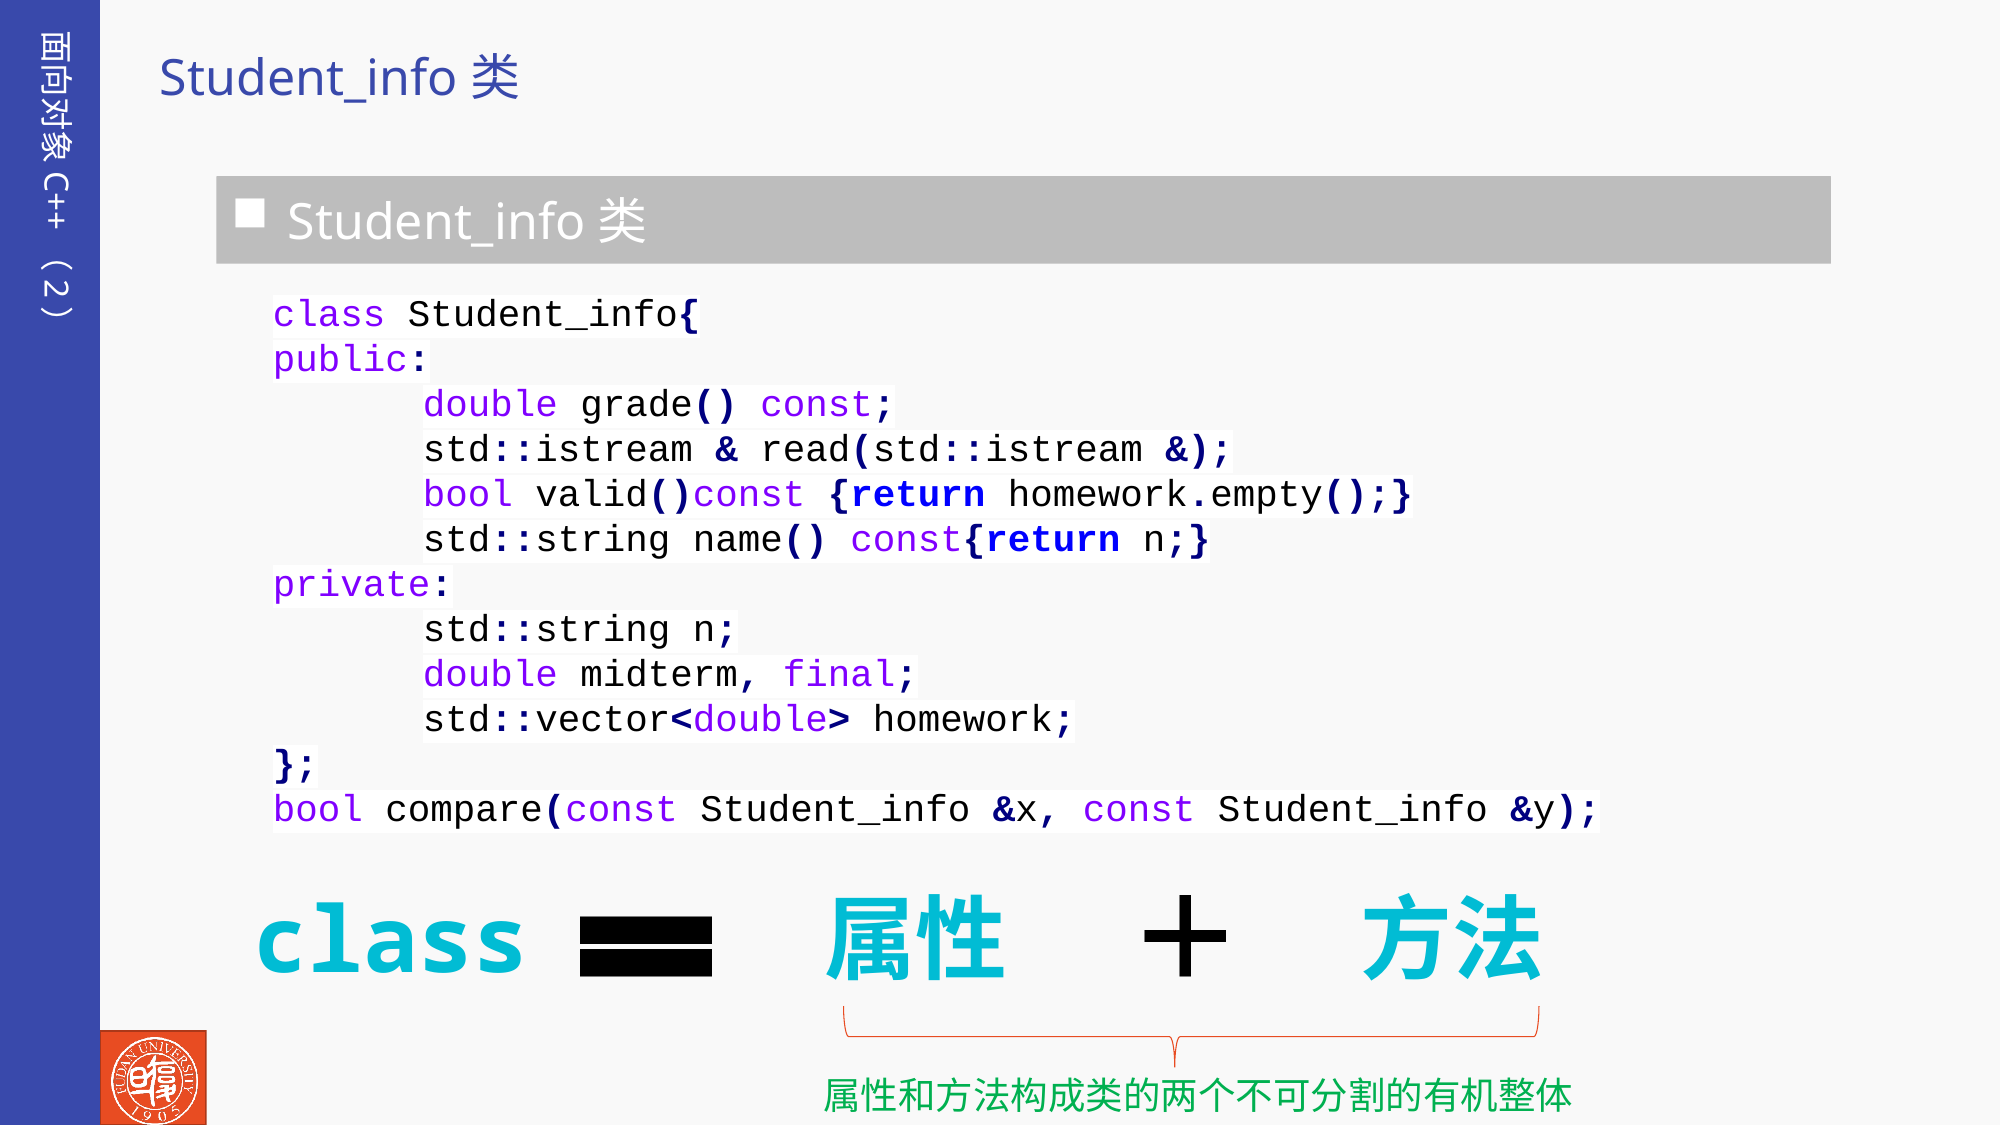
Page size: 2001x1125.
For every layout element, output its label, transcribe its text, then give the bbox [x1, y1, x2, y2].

picture [1115, 866, 1255, 1005]
text_box 方法 [1345, 873, 1559, 998]
picture [111, 1037, 198, 1125]
text_box 面向对象C++（2） [14, 15, 86, 316]
text_box class Student_info{ public: double grade() const; std::istream & read(std::istream &); bool valid()const {return homework.empty();} std::string name() const{return n;} private: std::string n; double midterm, final; std::vector<double> homework; }; bool compare(const Student_info &x, const Student_info &y); [258, 281, 1662, 837]
text_box [843, 1005, 1540, 1064]
picture [549, 893, 735, 1004]
text_box 属性和方法构成类的两个不可分割的有机整体 [808, 1064, 1589, 1125]
text_box Student_info类 [145, 37, 535, 113]
text_box Student_info类 [214, 175, 1832, 265]
text_box [0, 0, 101, 1125]
text_box 属性 [809, 873, 1023, 998]
text_box class [238, 873, 544, 998]
